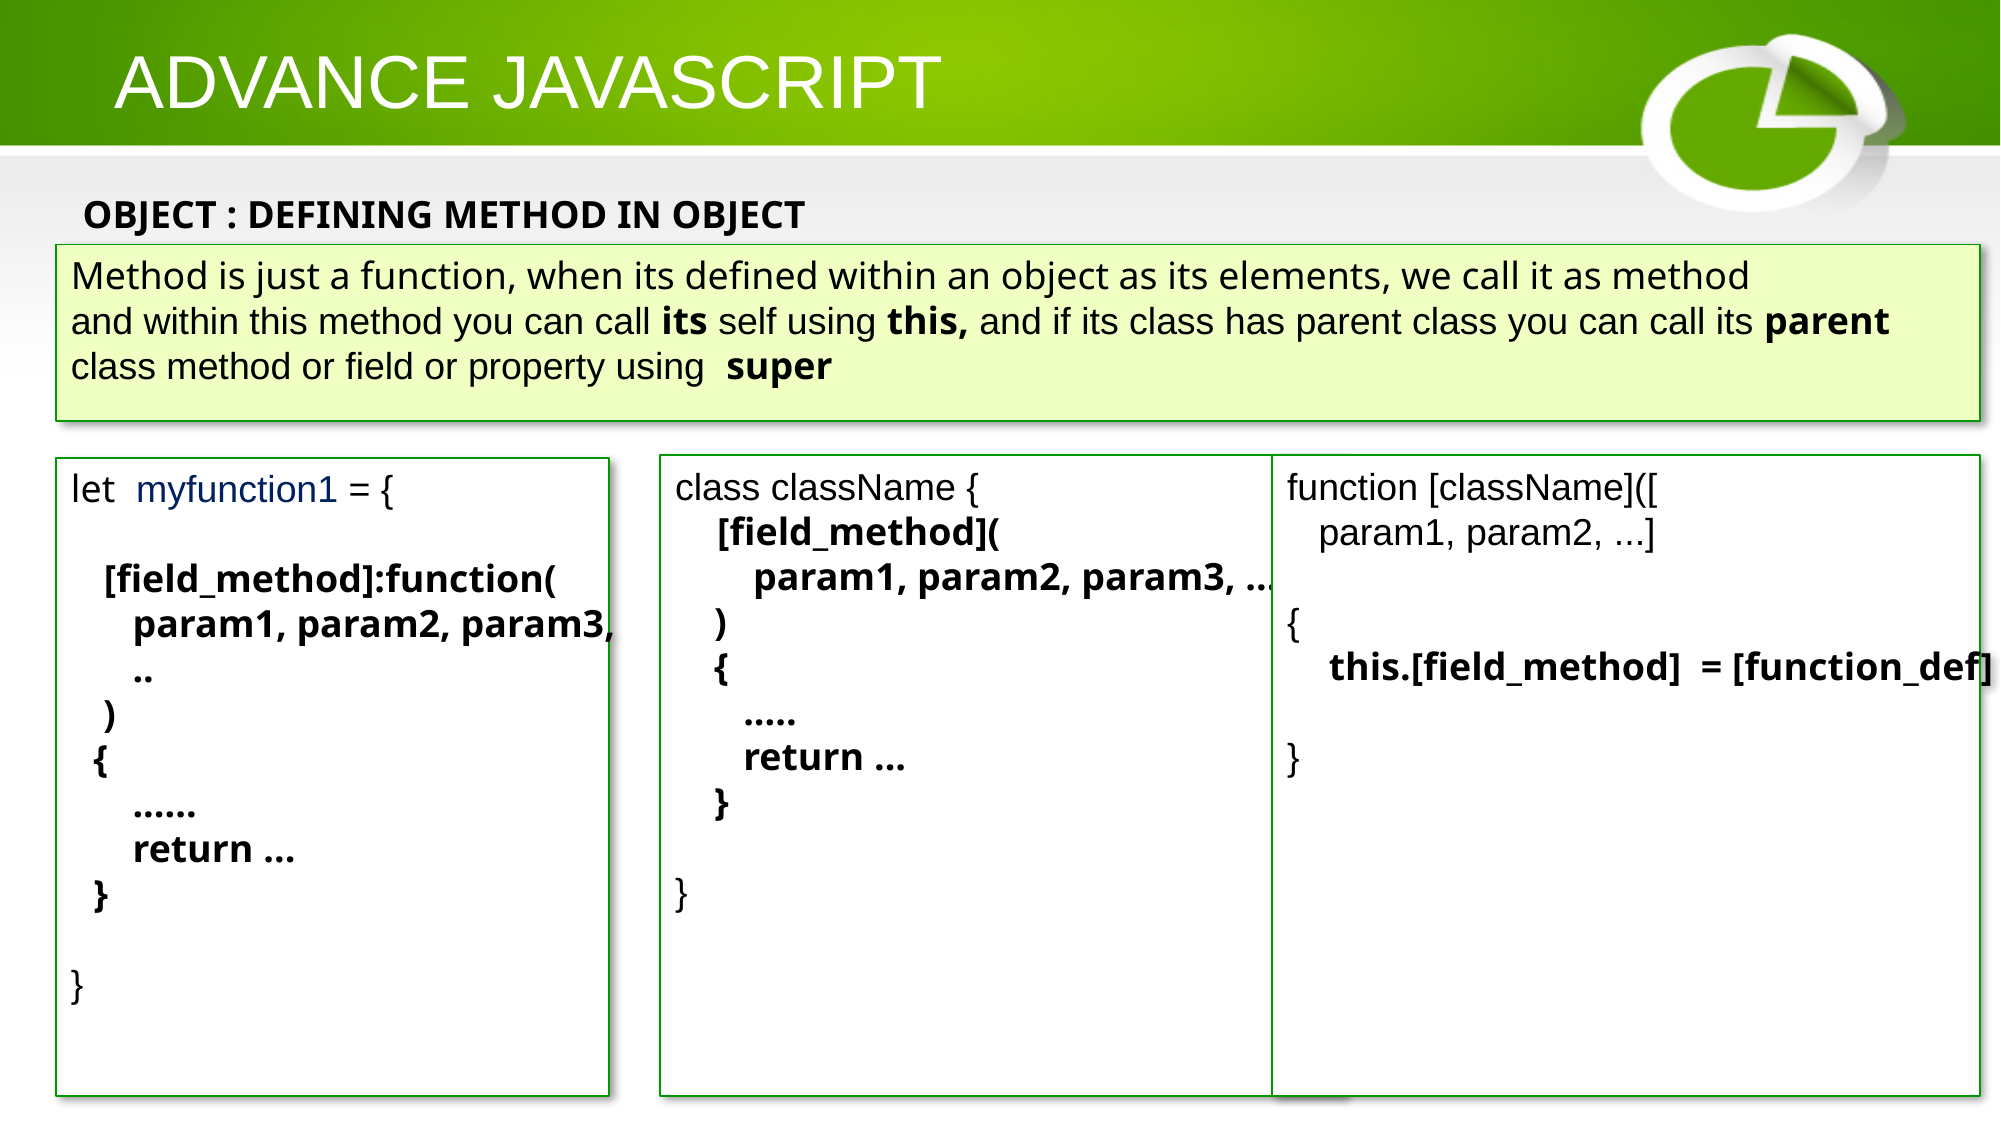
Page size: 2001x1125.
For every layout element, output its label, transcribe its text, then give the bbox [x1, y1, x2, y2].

text_box OBJECT : DEFINING METHOD IN OBJECT [67, 184, 822, 244]
text_box let myfunction1 = { [field_method]:function( param1, param2, param3, .. ) { ...... return ... } } [55, 457, 610, 1096]
picture [0, 0, 2001, 1125]
text_box function [className]([ param1, param2, ...] { this.[field_method] = [function_def] } [1272, 455, 1980, 1096]
title ADVANCE JAVASCRIPT [99, 30, 1901, 127]
text_box Method is just a function, when its defined within an object as its elements, we call it as method and within this method you can call its self using this, and if its class has parent class you can call its parent class method or field or property using super [55, 244, 1980, 421]
text_box class className { [field_method]( param1, param2, param3, ... ) { ..... return ... } } [660, 455, 1272, 1096]
